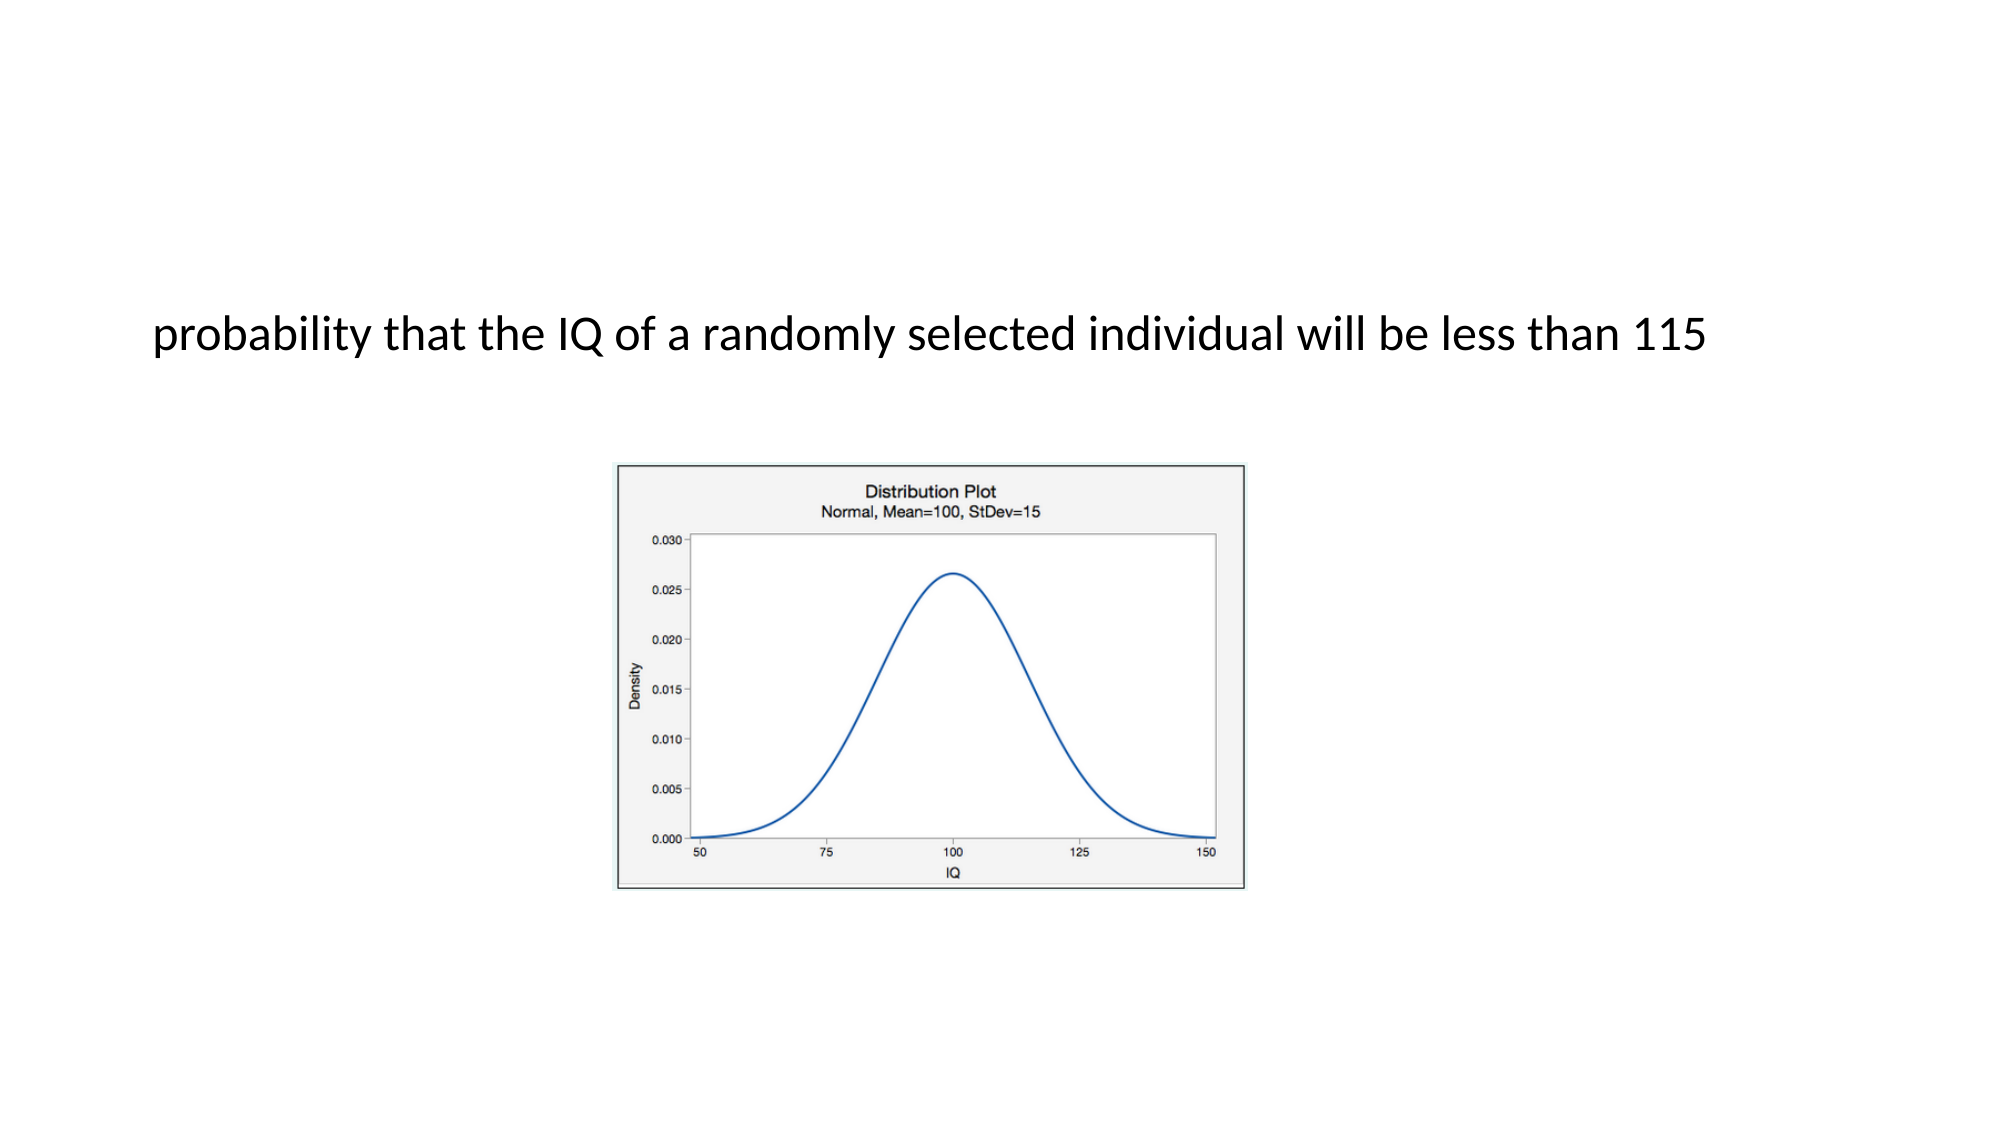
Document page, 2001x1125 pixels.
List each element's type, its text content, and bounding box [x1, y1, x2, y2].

picture [612, 462, 1248, 891]
list probability that the IQ of a randomly selected individual will be less than 115 [137, 299, 1863, 1014]
